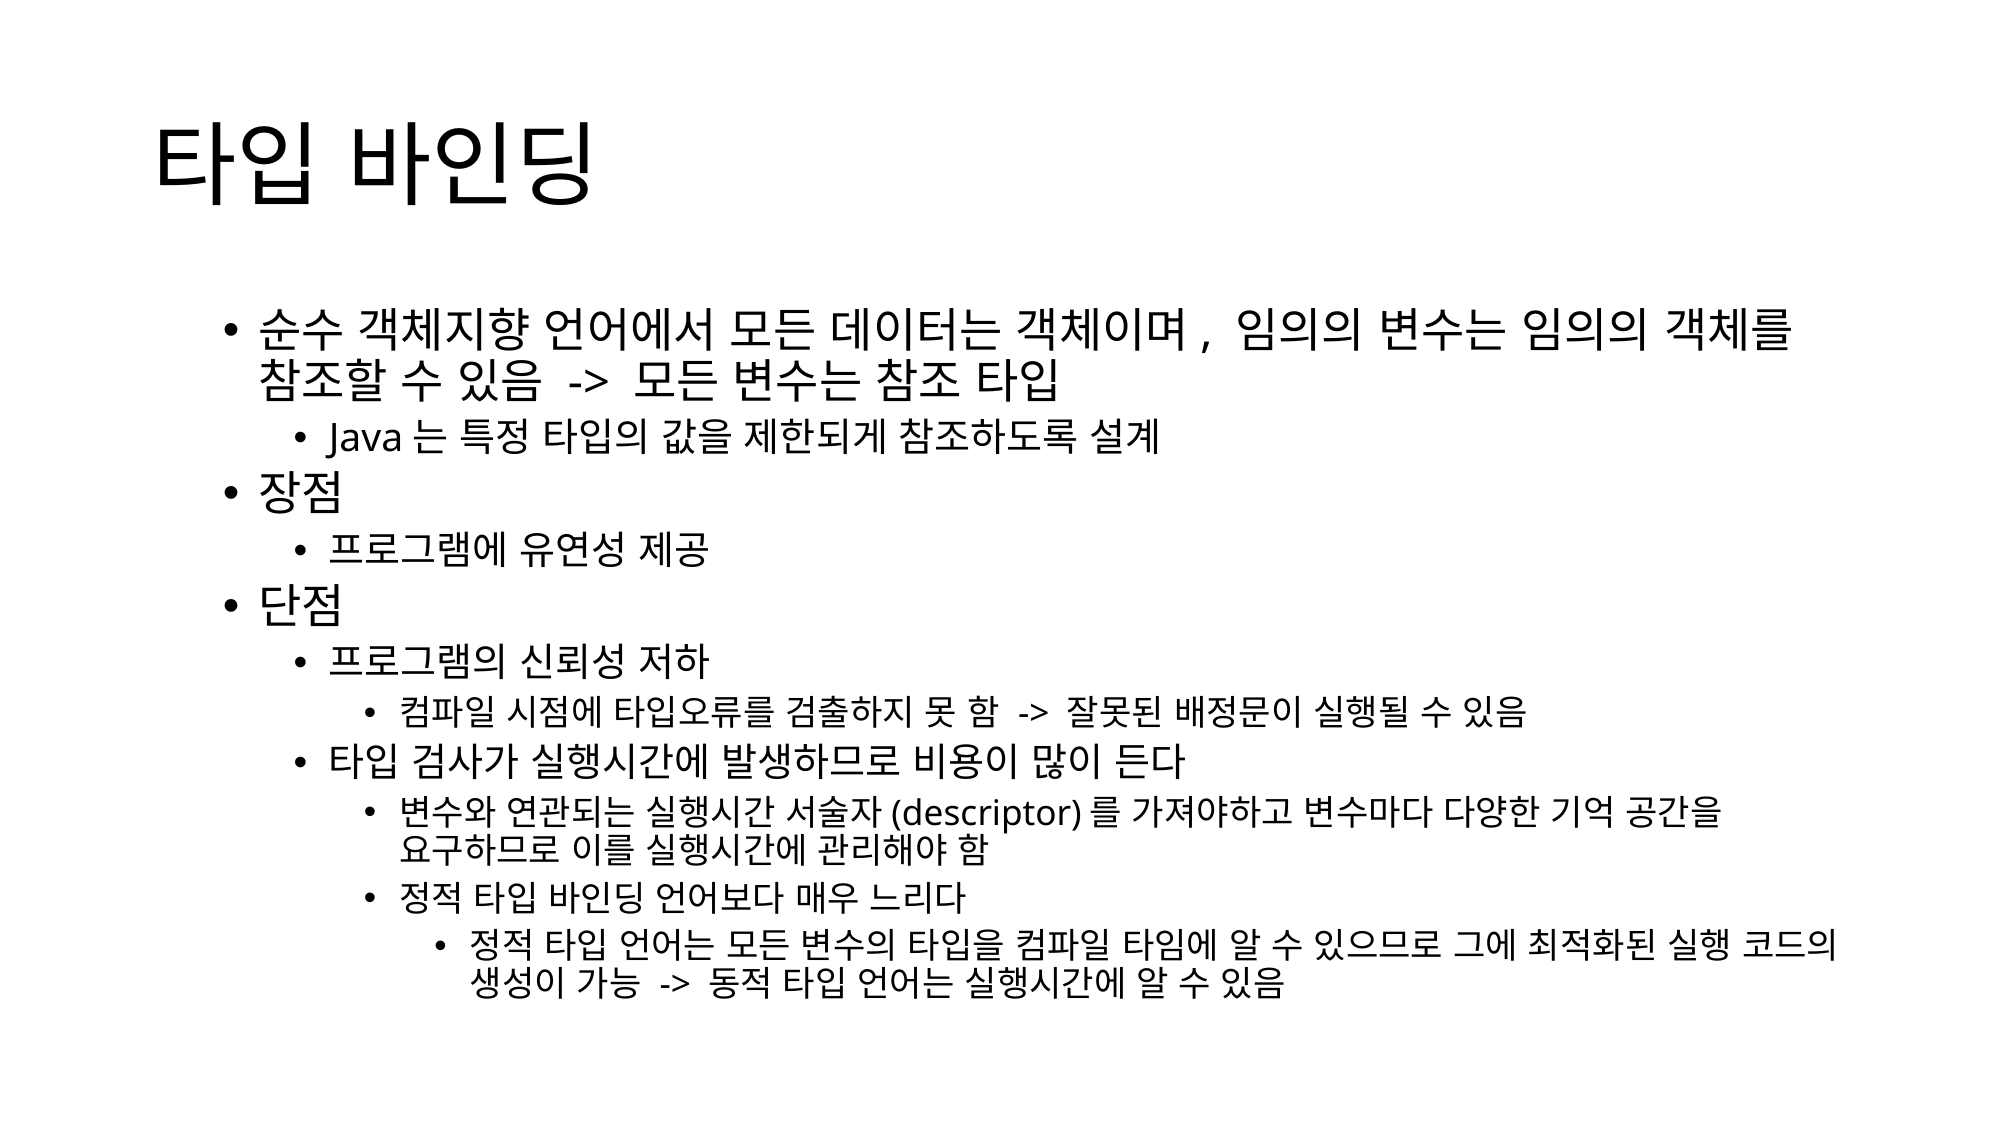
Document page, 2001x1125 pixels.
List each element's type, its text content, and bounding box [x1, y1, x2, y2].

list 순수 객체지향 언어에서 모든 데이터는 객체이며, 임의의 변수는 임의의 객체를 참조할 수 있음 -> 모든 변수는 참조 타입 Java는 특정 타입의 값을 제한되게 참조하도록 설계 장점 프로그램에 유연성 제공 단점 프로그램의 신뢰성 저하 컴파일 시점에 타입오류를 검출하지 못 함 -> 잘못된 배정문이 실행될 수 있음 타입 검사가 실행시간에 발생하므로 비용이 많이 든다 변수와 연관되는 실행시간 서술자(descriptor)를 가져야하고 변수마다 다양한 기억 공간을 요구하므로 이를 실행시간에 관리해야 함 정적 타입 바인딩 언어보다 매우 느리다 정적 타입 언어는 모든 변수의 타입을 컴파일 타임에 알 수 있으므로 그에 최적화된 실행 코드의 생성이 가능 -> 동적 타입 언어는 실행시간에 알 수 있음 [137, 299, 1863, 1014]
title 타입 바인딩 [137, 59, 1863, 278]
